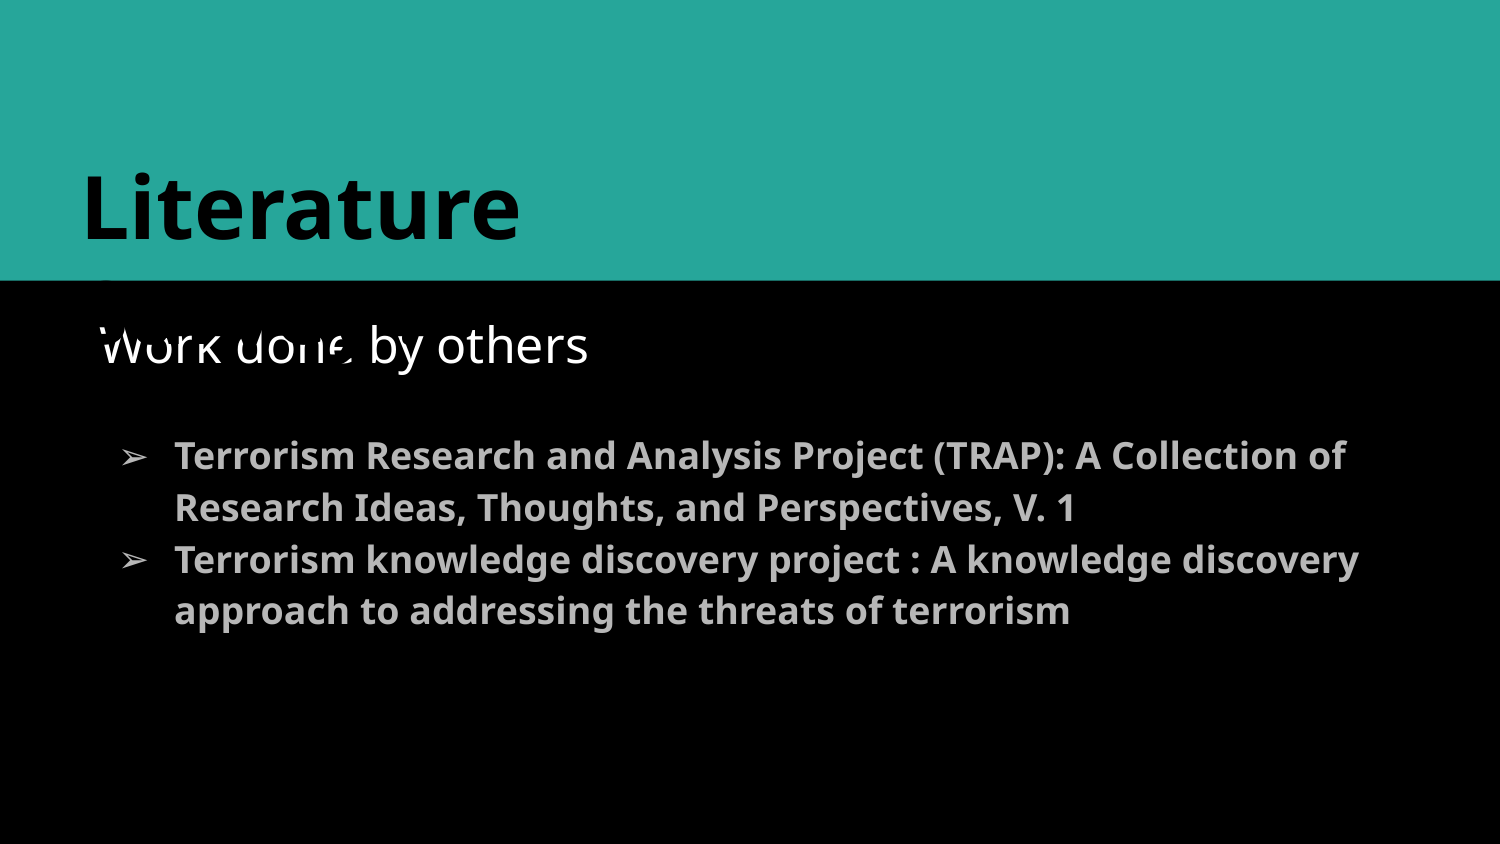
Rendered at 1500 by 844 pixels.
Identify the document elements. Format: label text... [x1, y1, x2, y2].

subtitle Work done by others Terrorism Research and Analysis Project (TRAP): A Collection of Research Ideas, Thoughts, and Perspectives, V. 1 Terrorism knowledge discovery project : A knowledge discovery approach to addressing the threats of terrorism [84, 298, 1416, 797]
text_box Literature Survey :- [65, 137, 892, 249]
